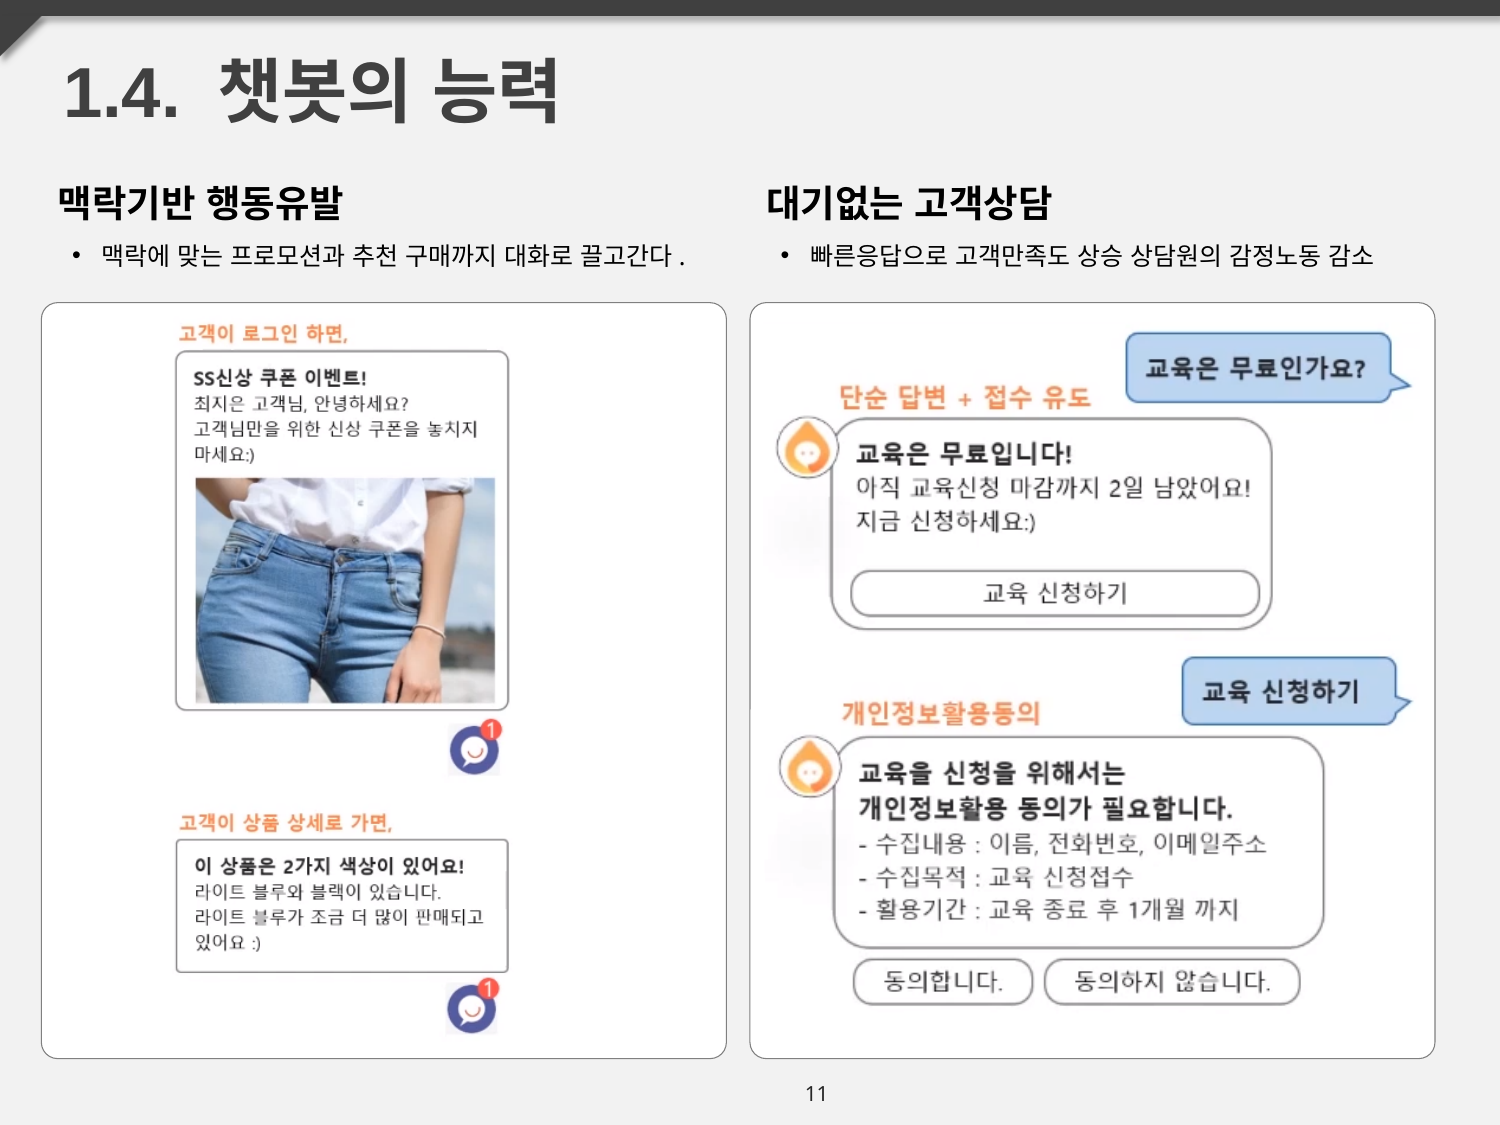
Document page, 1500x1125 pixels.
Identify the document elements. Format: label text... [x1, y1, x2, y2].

text_box 1.4. 챗봇의 능력 [48, 22, 1196, 150]
text_box 맥락기반 행동유발 맥락에 맞는 프로모션과 추천 구매까지 대화로 끌고간다. [42, 150, 751, 278]
text_box 대기없는 고객상담 빠른응답으로 고객만족도 상승 상담원의 감정노동 감소 [751, 150, 1460, 278]
slide_number 11 [777, 1064, 844, 1125]
text_box [39, 300, 729, 1061]
text_box [747, 300, 1438, 1061]
picture [0, 0, 1500, 1125]
